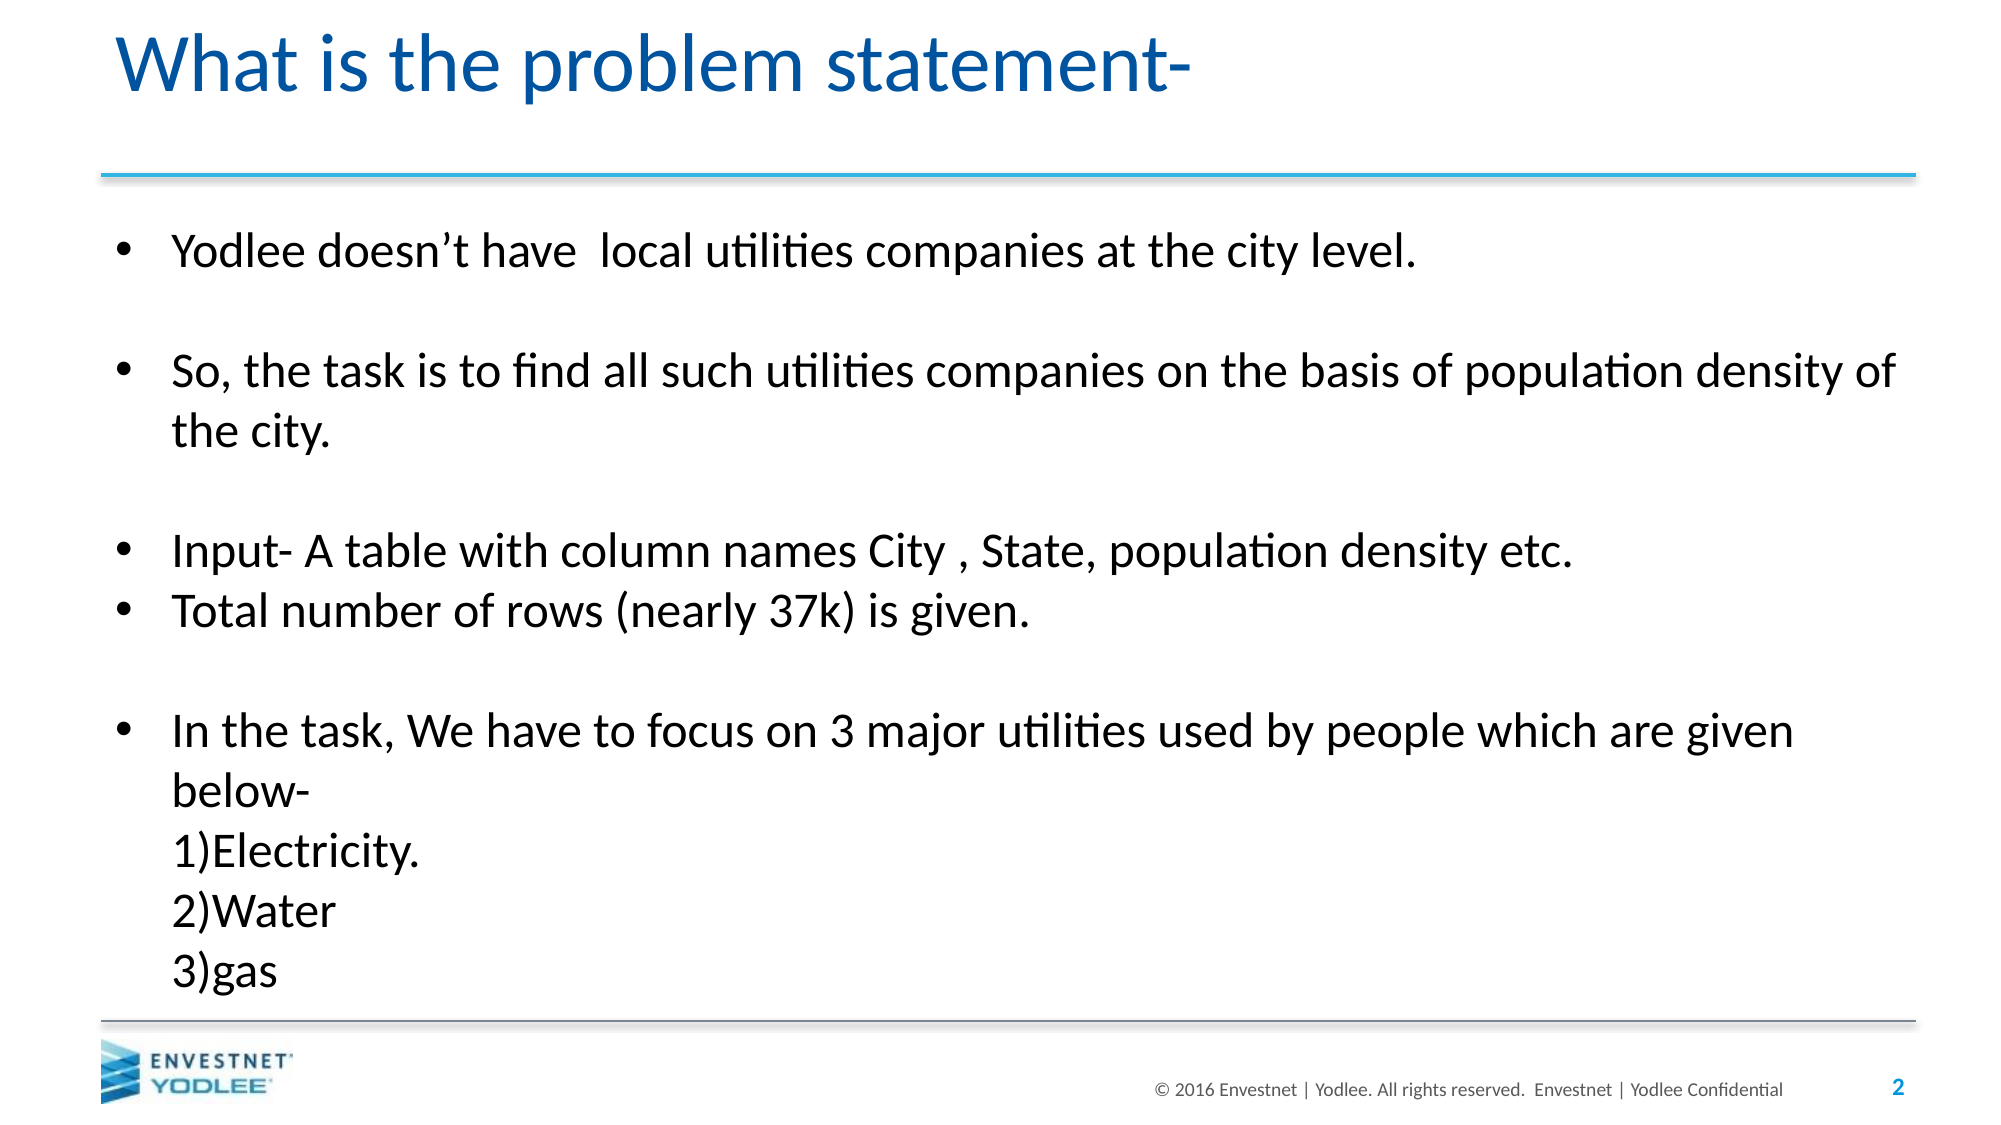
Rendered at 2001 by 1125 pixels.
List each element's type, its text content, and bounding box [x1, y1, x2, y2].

picture [101, 1039, 293, 1104]
text_box Yodlee doesn’t have local utilities companies at the city level. So, the task is to find all such utilities companies on the basis of population density of the city. Input- A table with column names City , State, population density etc. Total number of rows (nearly 37k) is given. In the task, We have to focus on 3 major utilities used by people which are given below- 1)Electricity. 2)Water 3)gas [100, 210, 1916, 1006]
title What is the problem statement- [100, 16, 1916, 175]
